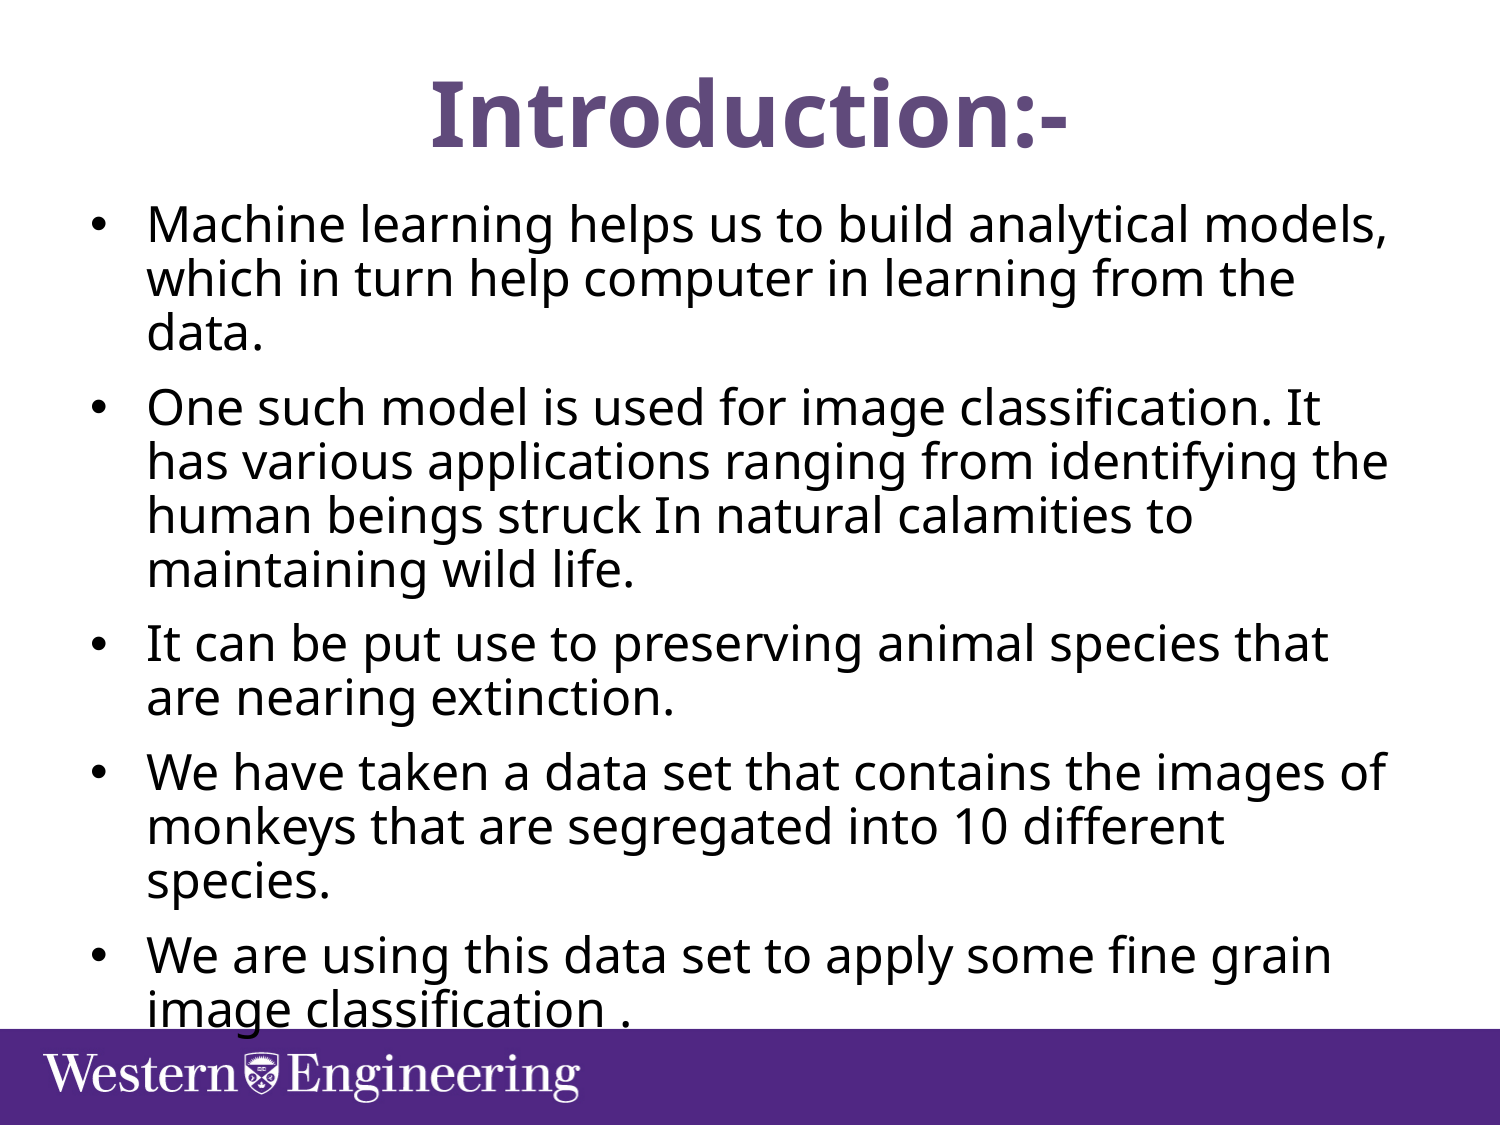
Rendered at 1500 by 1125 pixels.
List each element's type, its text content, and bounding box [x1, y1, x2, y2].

list Machine learning helps us to build analytical models, which in turn help computer in learning from the data. One such model is used for image classification. It has various applications ranging from identifying the human beings struck In natural calamities to maintaining wild life. It can be put use to preserving animal species that are nearing extinction. We have taken a data set that contains the images of monkeys that are segregated into 10 different species. We are using this data set to apply some fine grain image classification . [75, 191, 1425, 1005]
title Introduction:- [75, 45, 1425, 177]
picture [0, 0, 1500, 1125]
